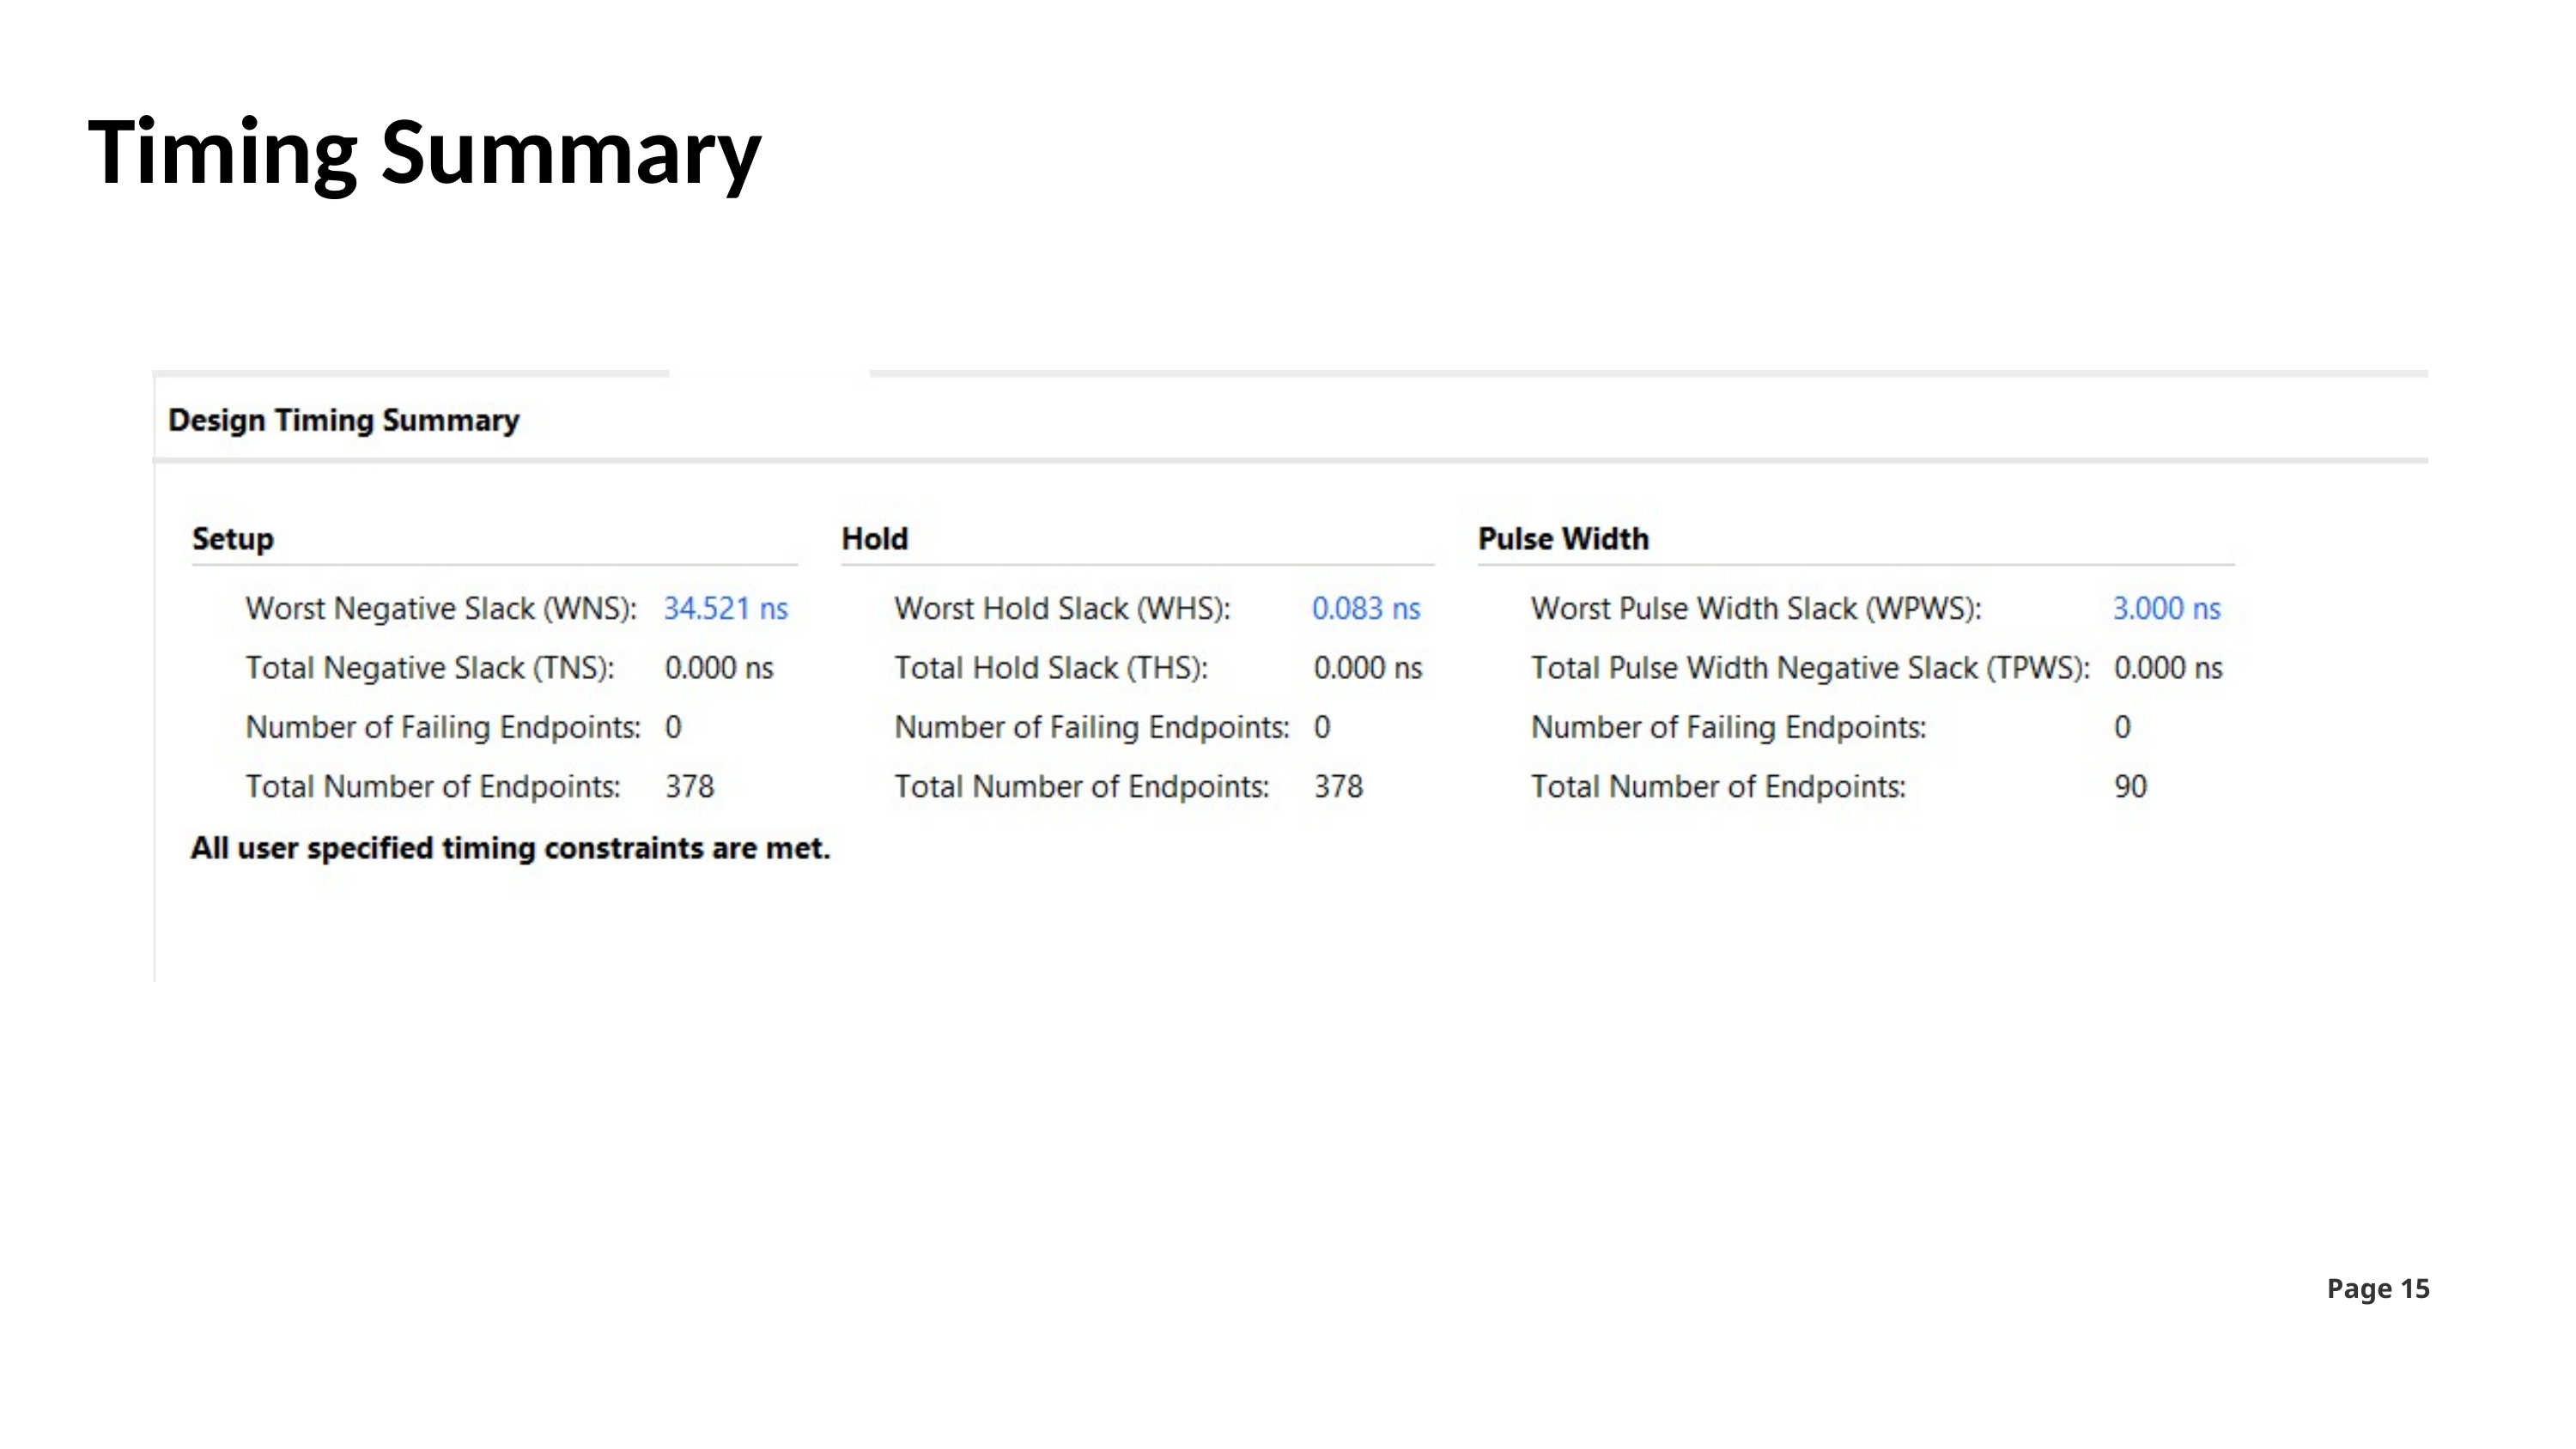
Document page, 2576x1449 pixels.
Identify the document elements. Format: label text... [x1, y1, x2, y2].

text_box Page 15 [2289, 1265, 2432, 1342]
picture [152, 370, 2428, 982]
text_box Timing Summary [75, 80, 2415, 209]
